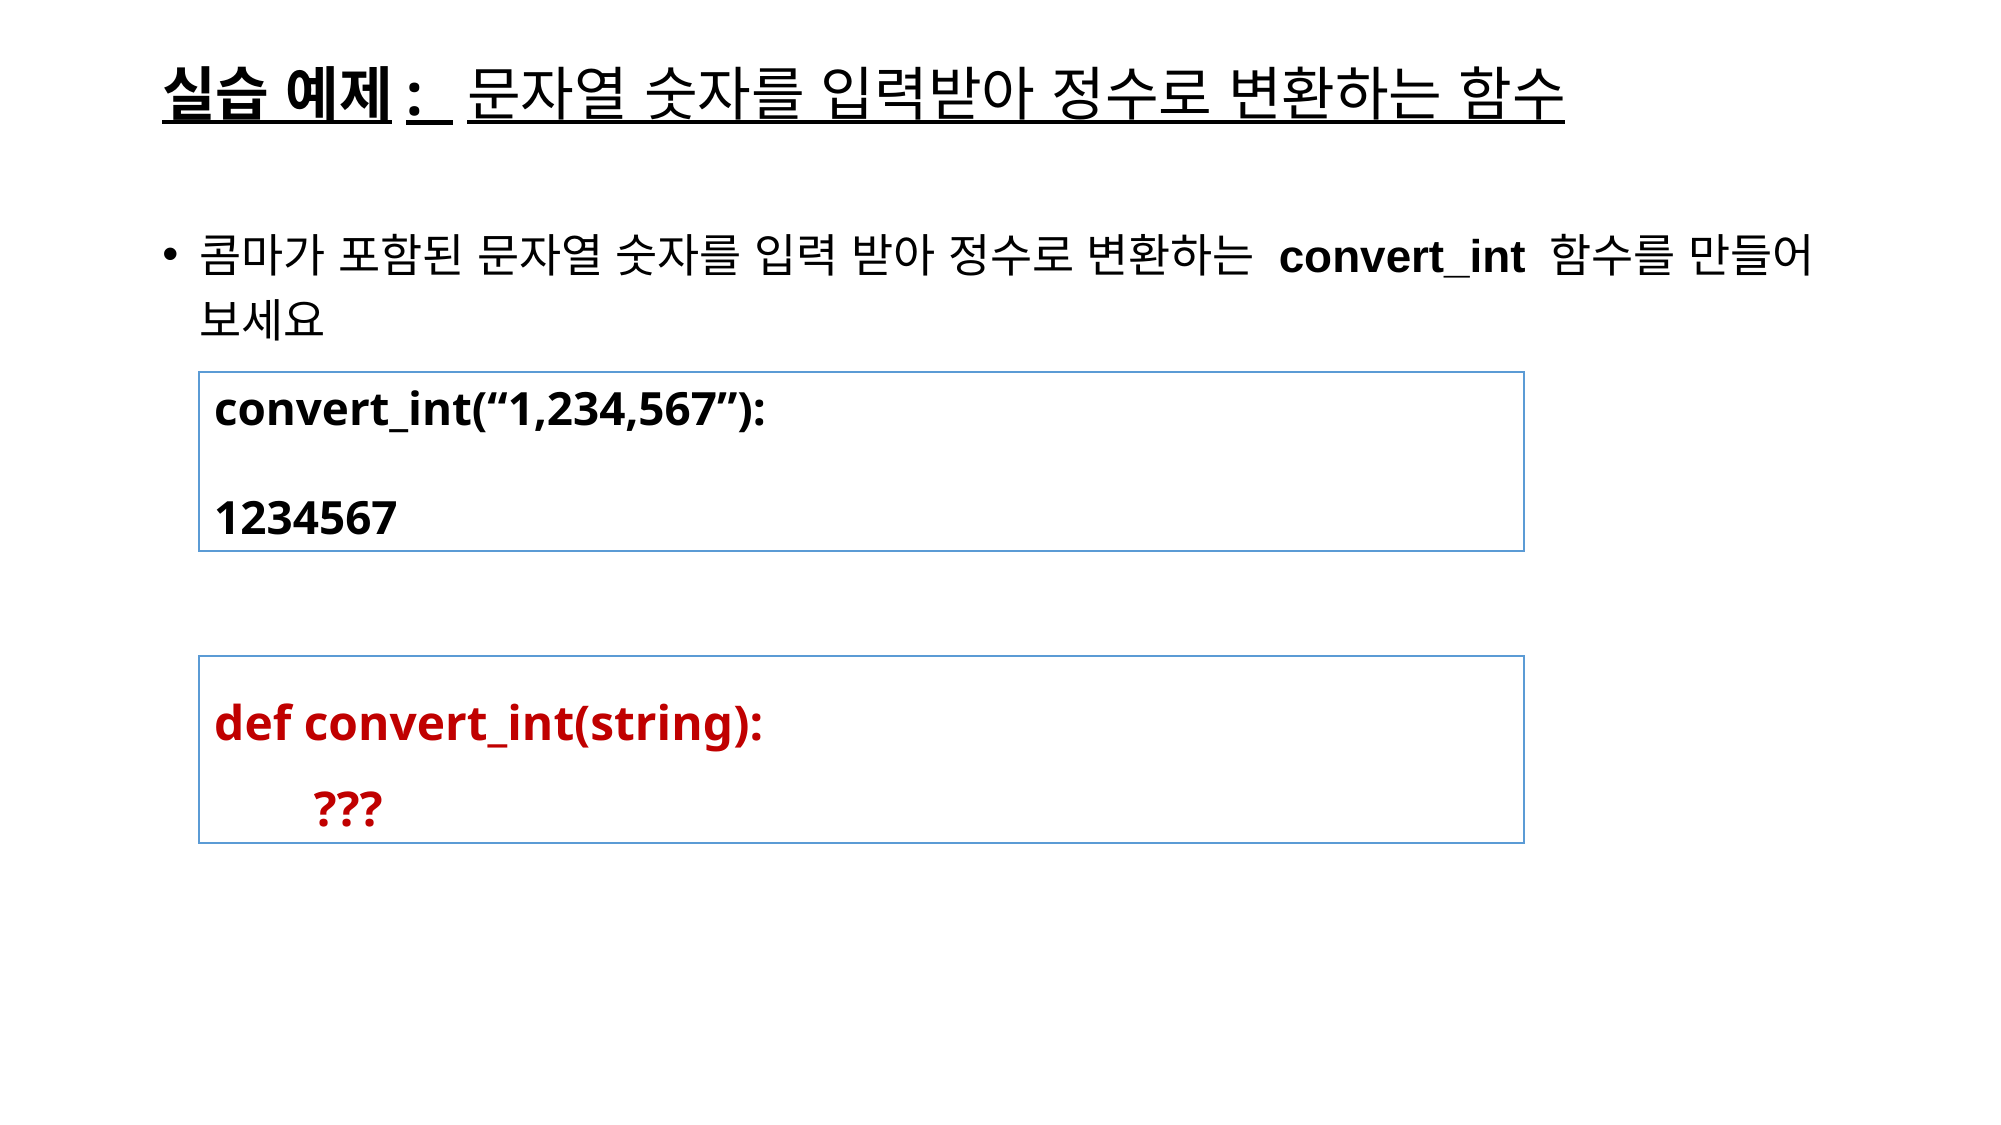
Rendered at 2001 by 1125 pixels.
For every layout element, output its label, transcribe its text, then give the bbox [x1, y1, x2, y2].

text_box convert_int(“1,234,567”): 1234567 [198, 371, 1525, 552]
title 실습 예제: 문자열 숫자를 입력받아 정수로 변환하는 함수 [147, 36, 1811, 158]
text_box 콤마가 포함된 문자열 숫자를 입력 받아 정수로 변환하는 convert_int 함수를 만들어 보세요 [147, 207, 1961, 1105]
text_box def convert_int(string): ??? [198, 655, 1525, 844]
